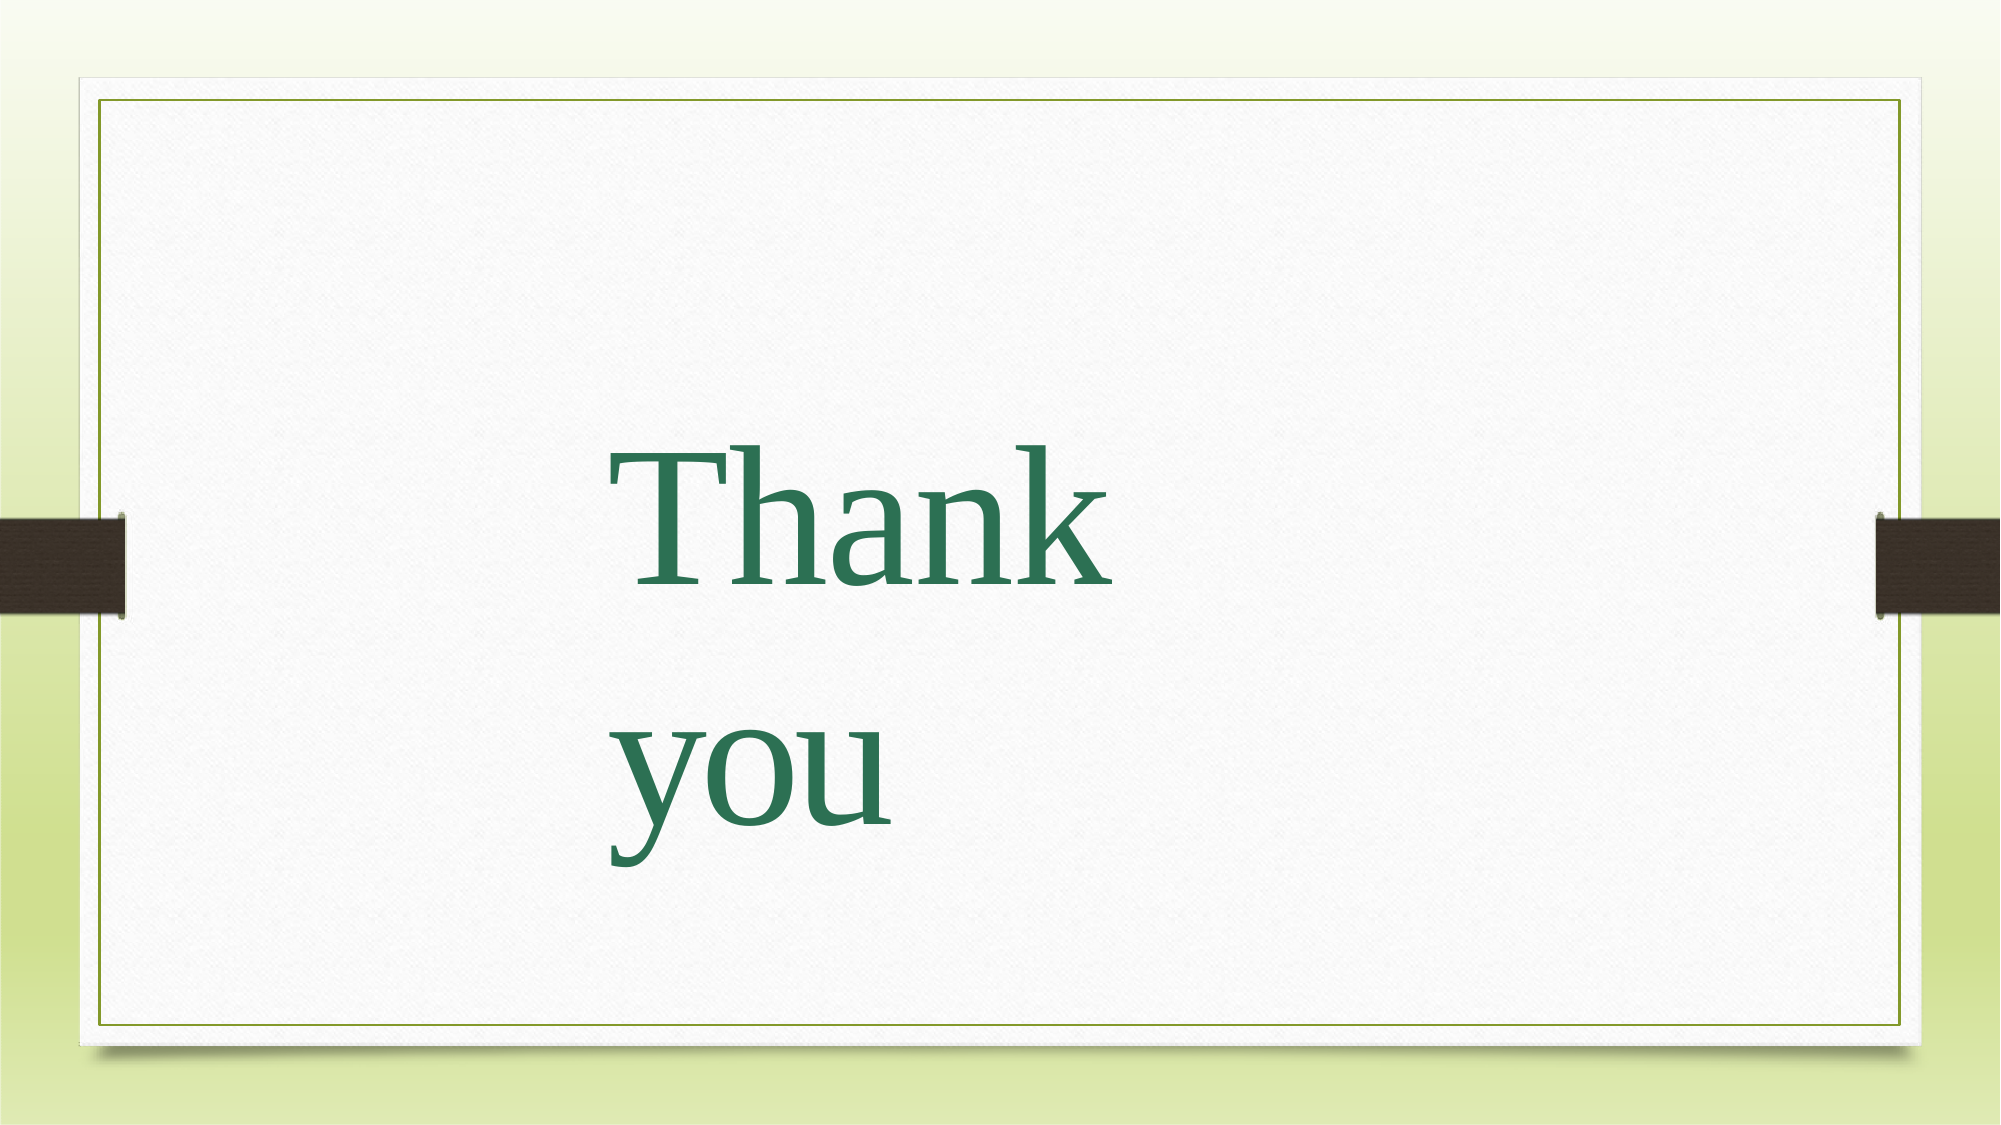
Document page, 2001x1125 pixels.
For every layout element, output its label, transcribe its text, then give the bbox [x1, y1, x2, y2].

picture [0, 0, 2000, 1125]
title Thank you [605, 382, 1445, 865]
